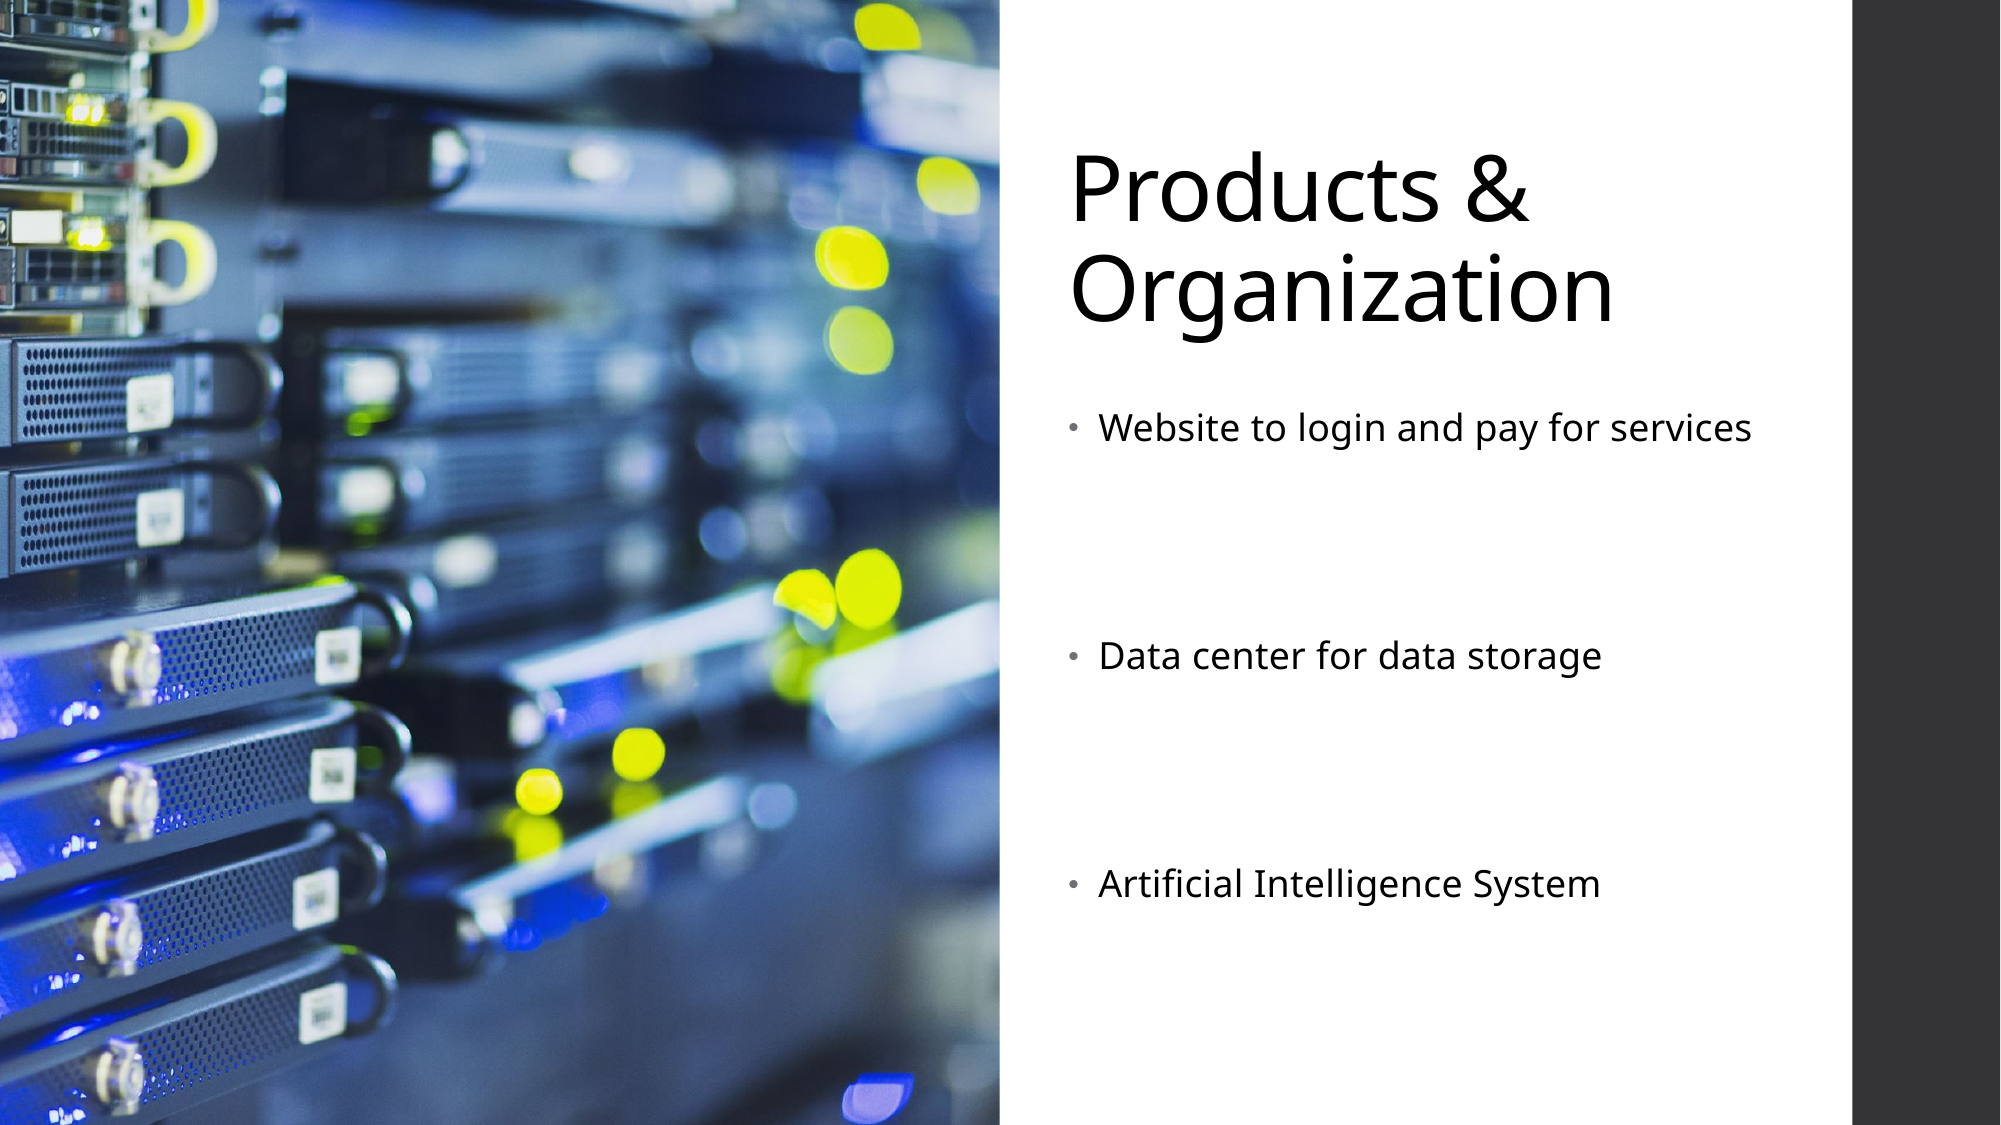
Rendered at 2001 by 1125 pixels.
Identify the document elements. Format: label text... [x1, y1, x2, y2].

picture [0, 0, 1000, 1125]
title Products & Organization [1053, 88, 1797, 349]
list Website to login and pay for services Data center for data storage Artificial Intelligence System [1053, 399, 1804, 1037]
